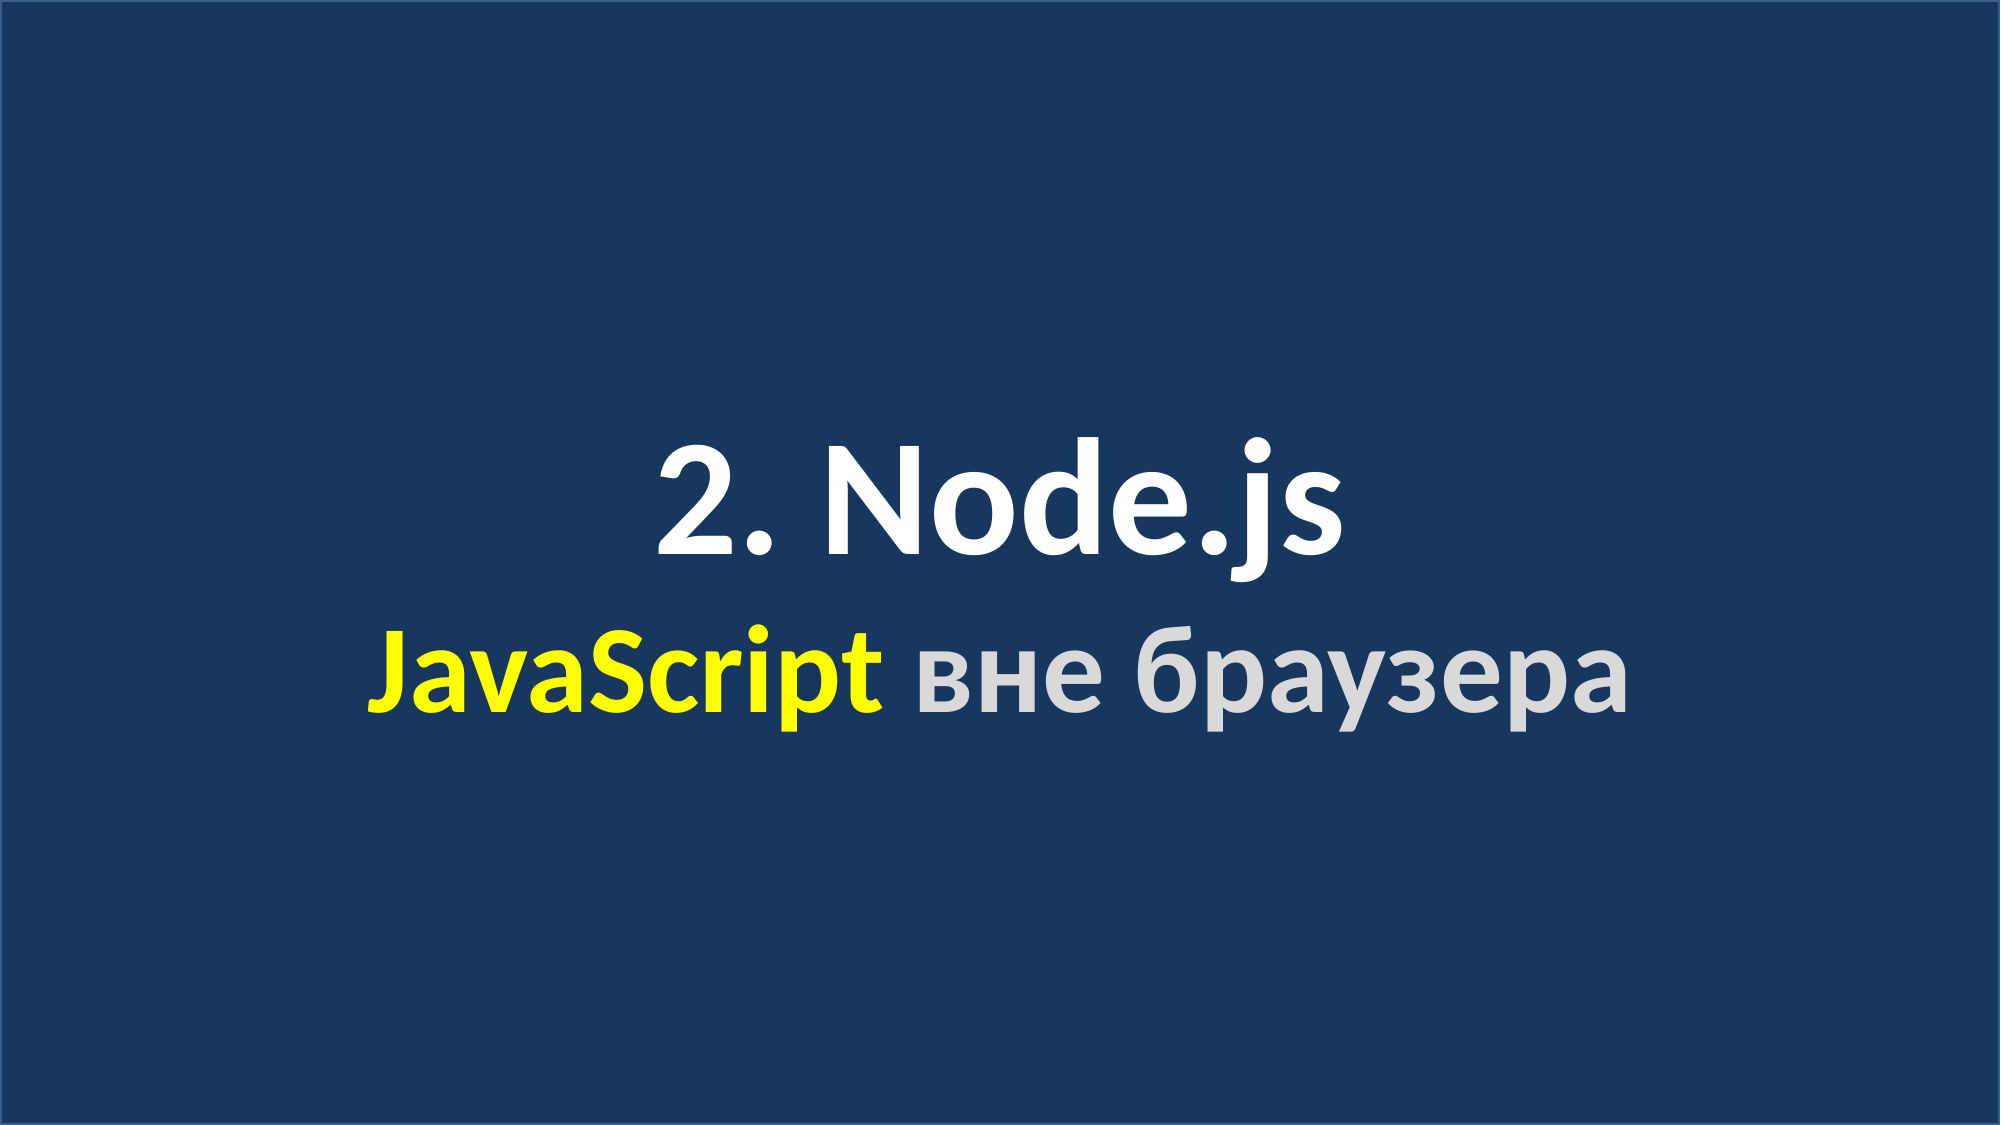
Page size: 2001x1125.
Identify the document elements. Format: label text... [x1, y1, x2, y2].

text_box 2. Node.js JavaScript вне браузера [0, 0, 2000, 1125]
